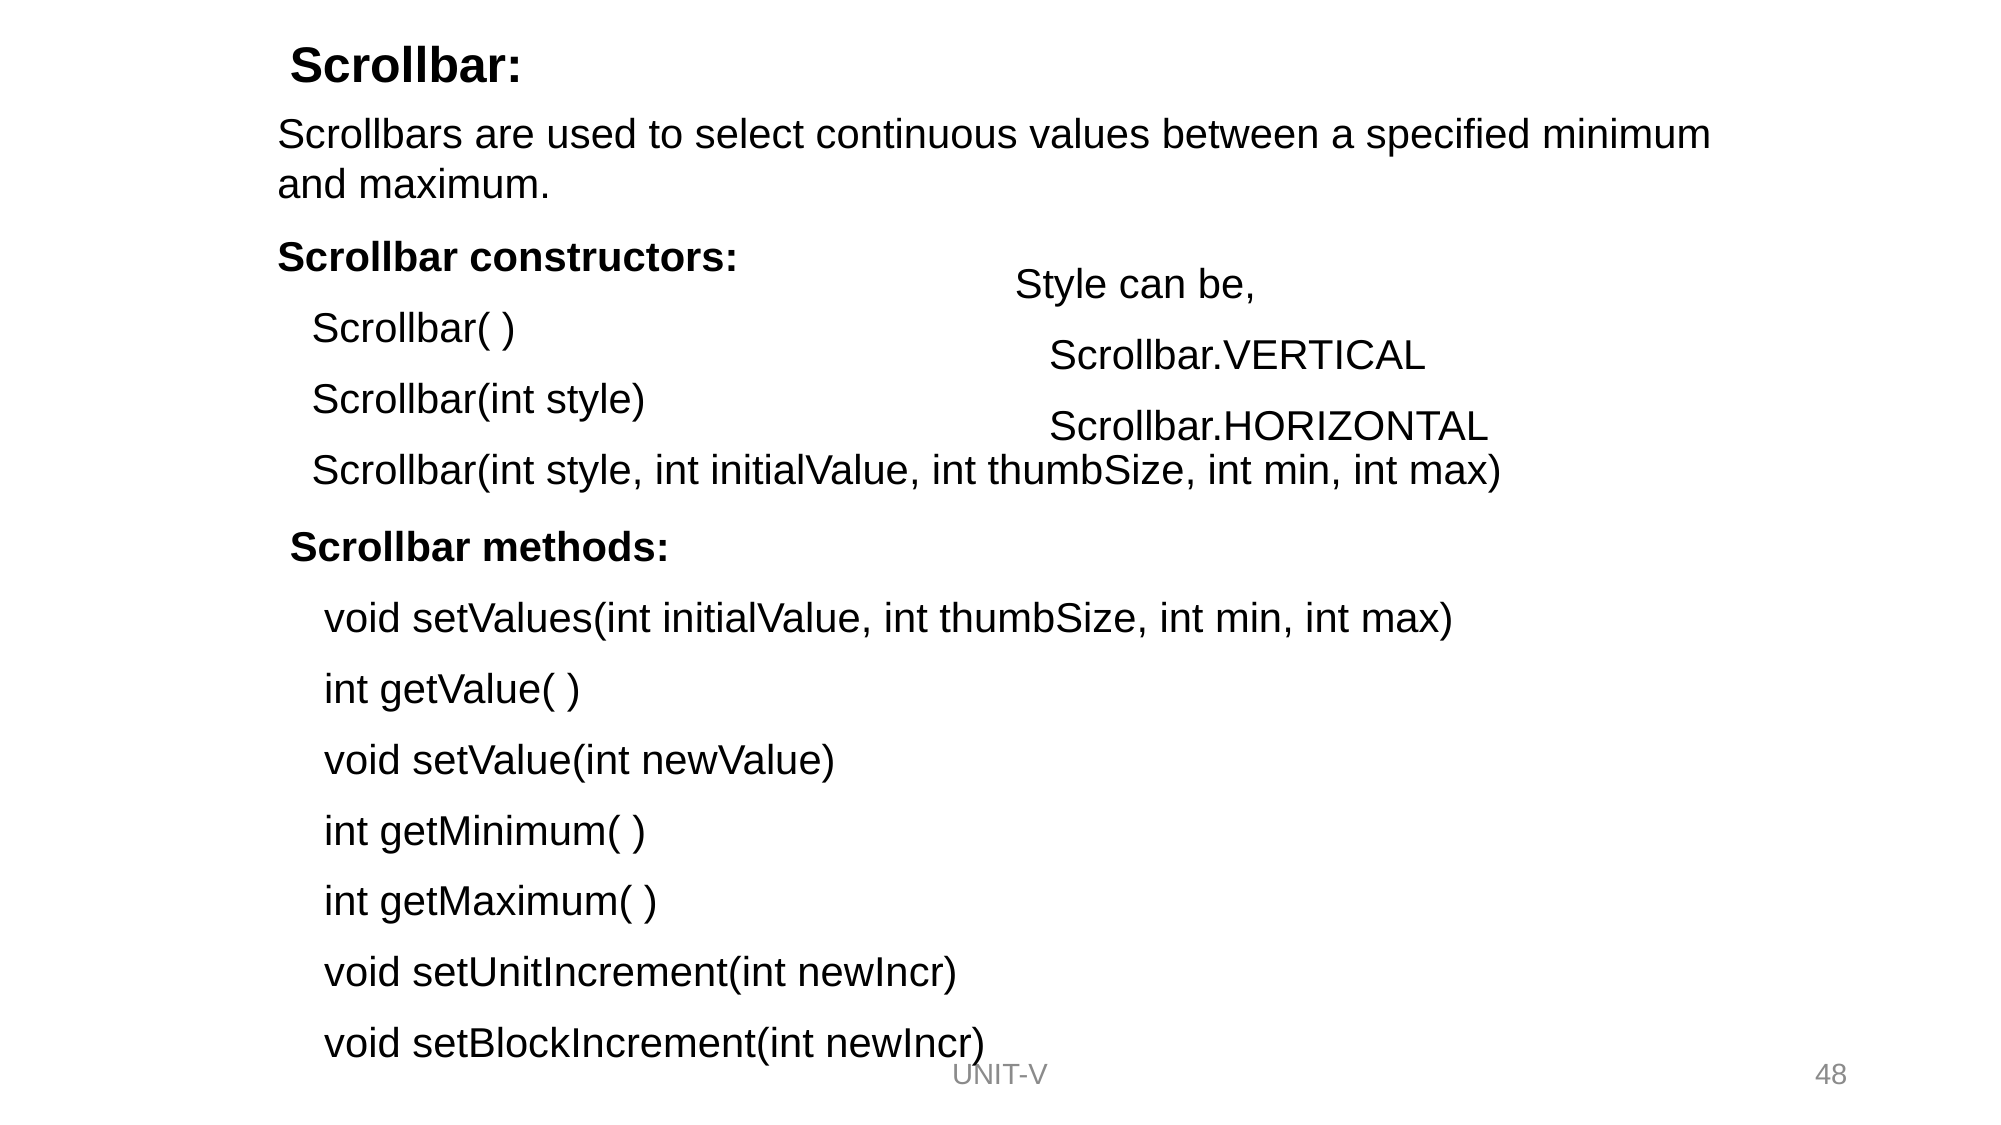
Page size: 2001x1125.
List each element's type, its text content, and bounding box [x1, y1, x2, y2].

text_box Scrollbar constructors: Scrollbar( ) Scrollbar(int style) Scrollbar(int style, int initialValue, int thumbSize, int min, int max) [262, 222, 1538, 500]
slide_number 48 [1412, 1042, 1863, 1103]
footer UNIT-V [662, 1074, 1338, 1103]
text_box Scrollbar methods: void setValues(int initialValue, int thumbSize, int min, int max) int getValue( ) void setValue(int newValue) int getMinimum( ) int getMaximum( ) void setUnitIncrement(int newIncr) void setBlockIncrement(int newIncr) [274, 512, 1625, 1074]
text_box Scrollbar: [275, 24, 625, 99]
text_box Style can be, Scrollbar.VERTICAL Scrollbar.HORIZONTAL [999, 249, 1563, 457]
text_box Scrollbars are used to select continuous values between a specified minimum and maximum. [262, 99, 1738, 215]
